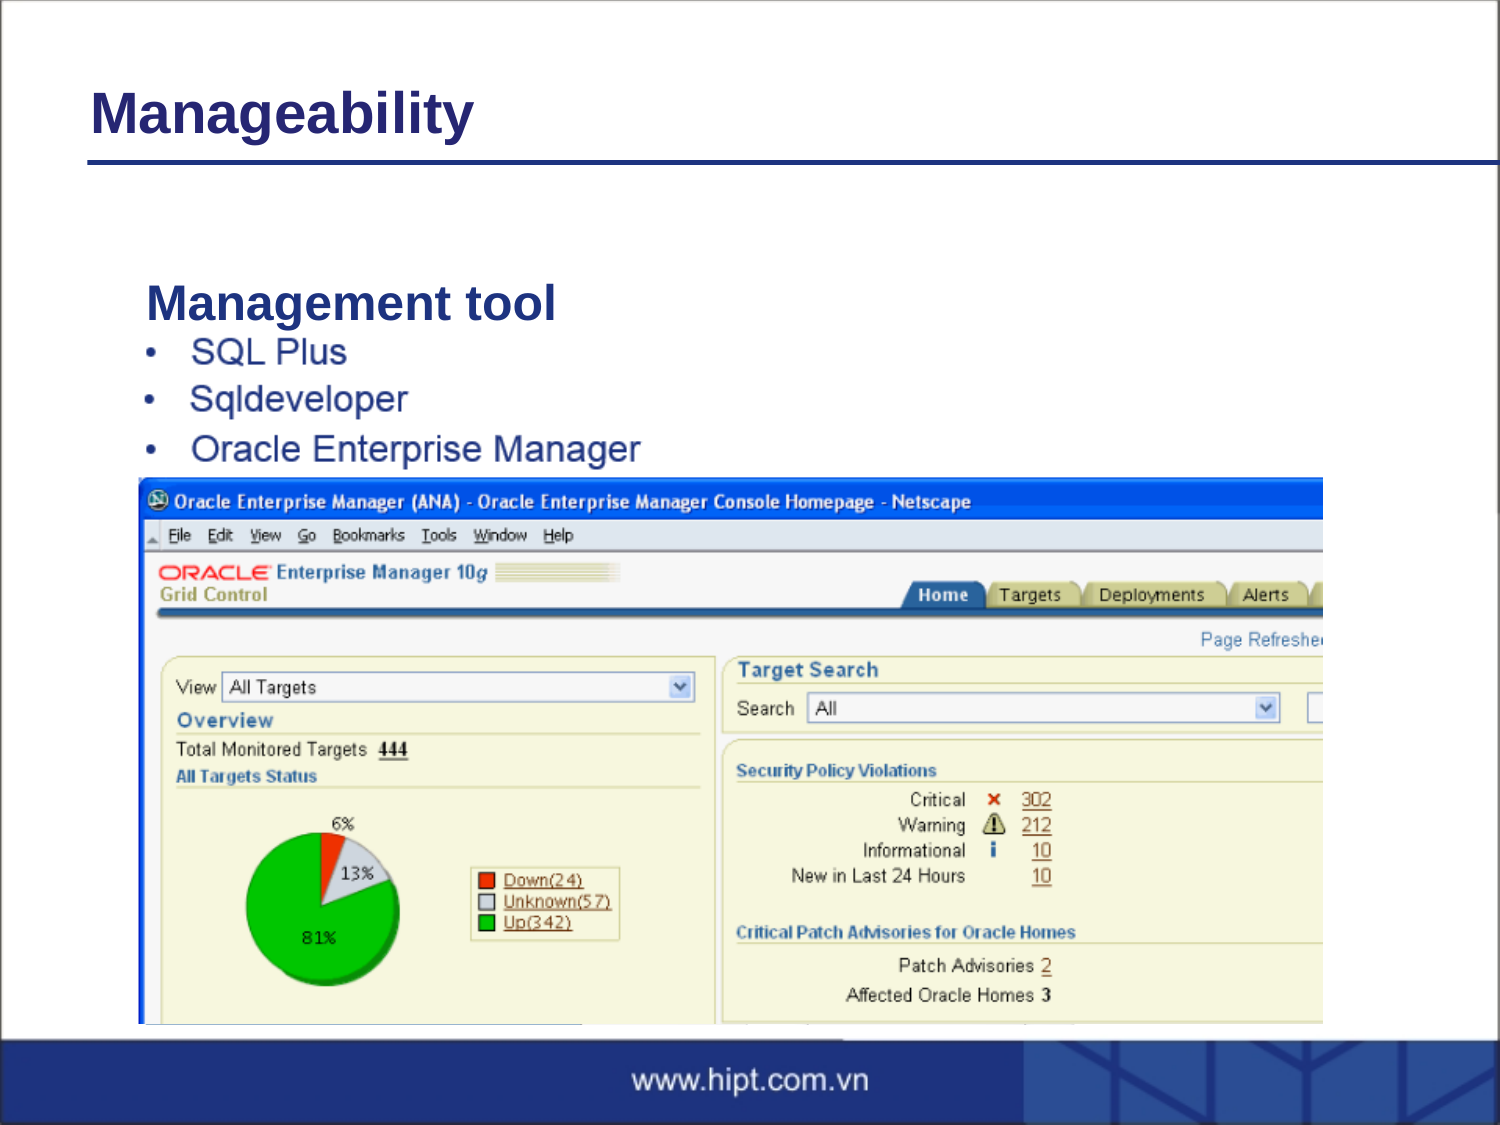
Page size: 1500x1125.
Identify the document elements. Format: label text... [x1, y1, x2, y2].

picture [0, 0, 1500, 1125]
list Management tool [75, 262, 1425, 1005]
title Manageability [75, 45, 1425, 175]
